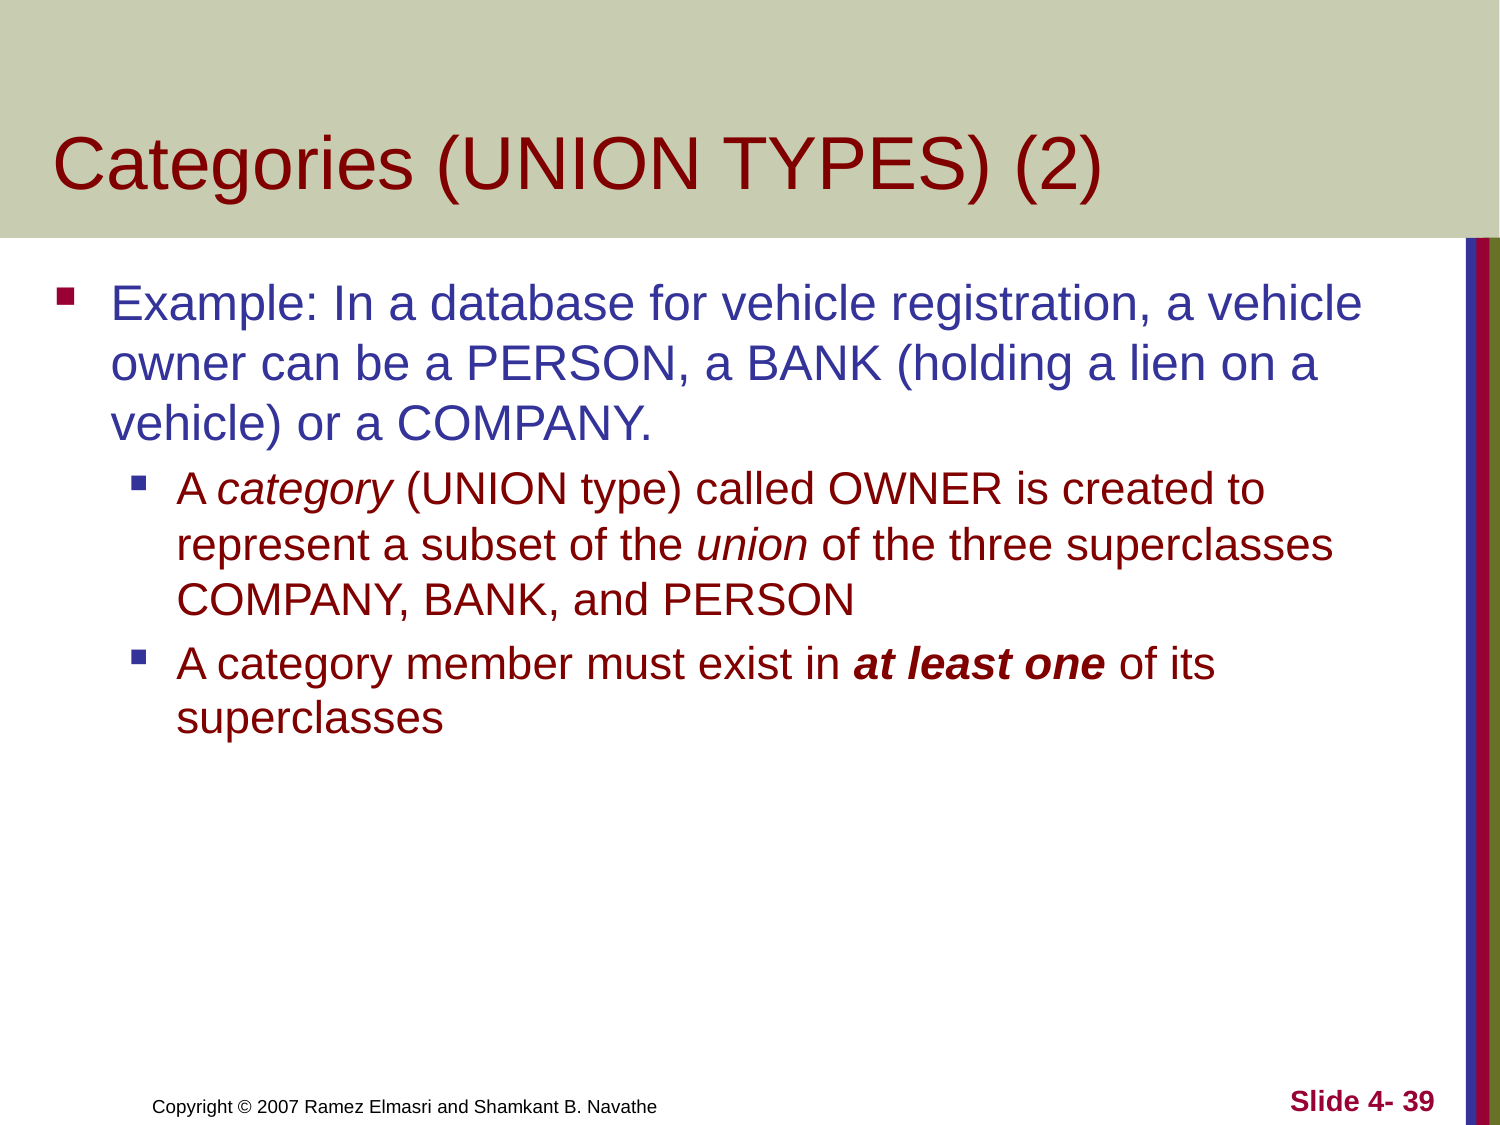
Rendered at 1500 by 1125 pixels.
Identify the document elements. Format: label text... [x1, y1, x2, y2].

title Categories (UNION TYPES) (2) [37, 49, 1317, 213]
slide_number Slide 4- 39 [1137, 1050, 1450, 1125]
list Example: In a database for vehicle registration, a vehicle owner can be a PERSON, a BANK (holding a lien on a vehicle) or a COMPANY. A category (UNION type) called OWNER is created to represent a subset of the union of the three superclasses COMPANY, BANK, and PERSON A category member must exist in at least one of its superclasses [39, 262, 1400, 1013]
